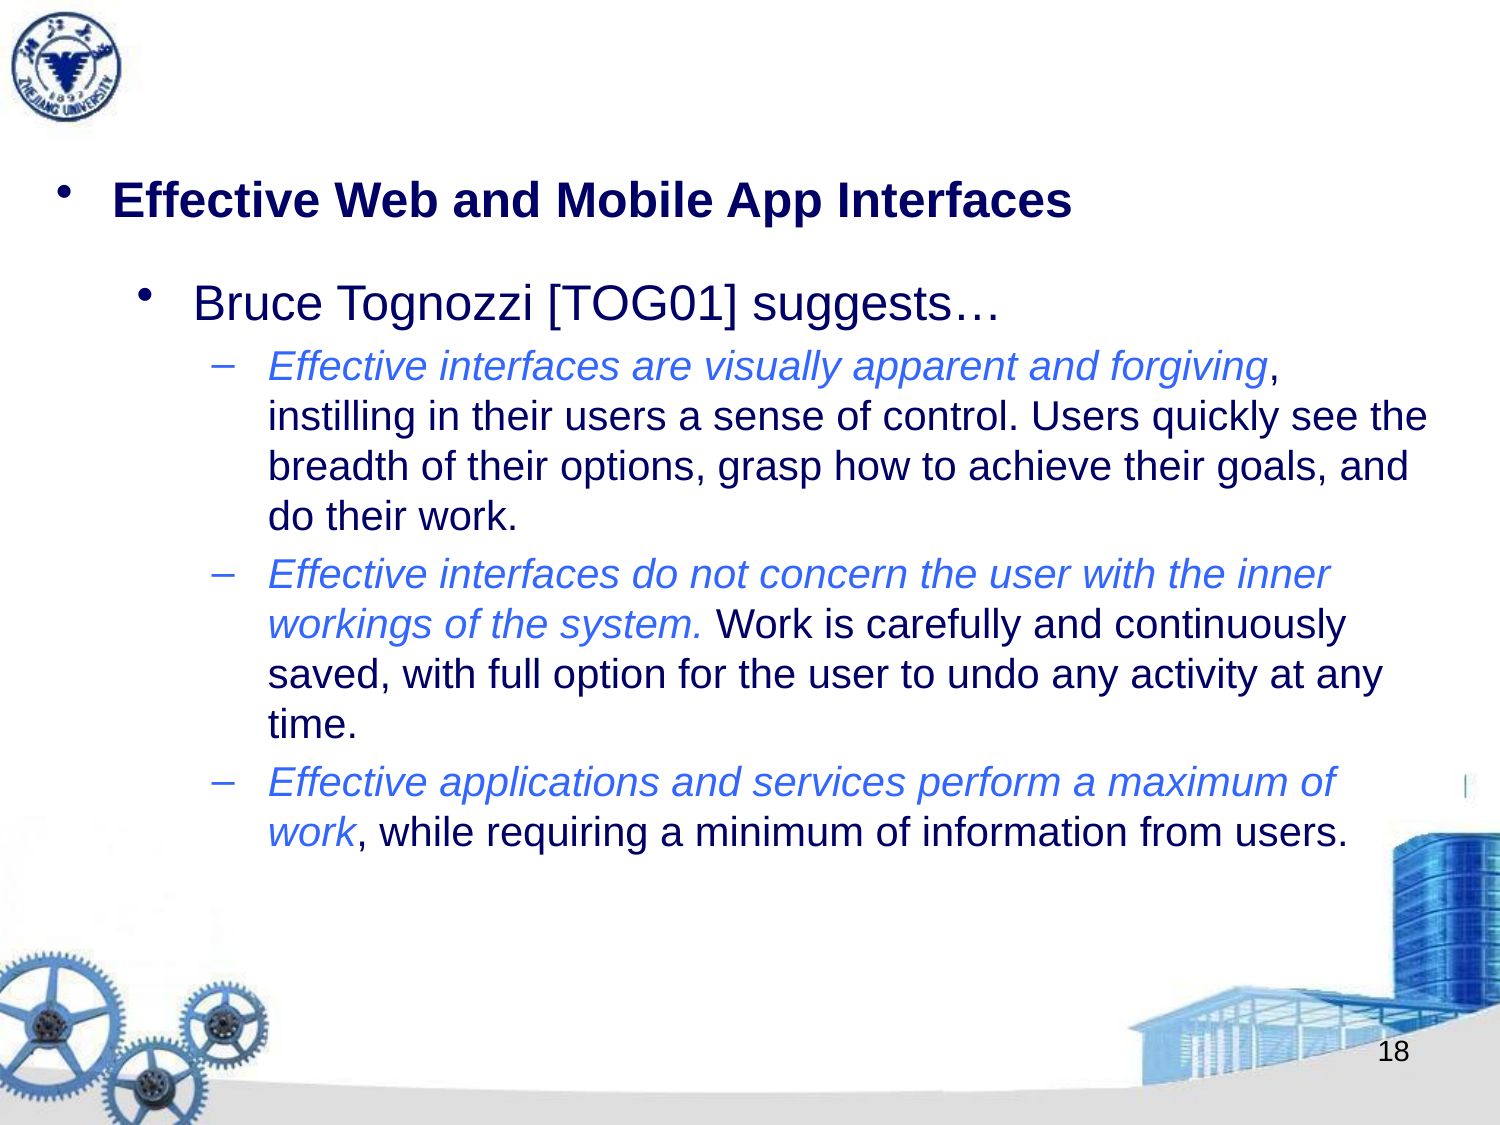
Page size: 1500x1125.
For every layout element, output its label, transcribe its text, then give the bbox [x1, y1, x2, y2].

text_box Bruce Tognozzi [TOG01] suggests… Effective interfaces are visually apparent and forgiving, instilling in their users a sense of control. Users quickly see the breadth of their options, grasp how to achieve their goals, and do their work. Effective interfaces do not concern the user with the inner workings of the system. Work is carefully and continuously saved, with full option for the user to undo any activity at any time. Effective applications and services perform a maximum of work, while requiring a minimum of information from users. [121, 262, 1447, 863]
slide_number 18 [1115, 1024, 1426, 1103]
text_box Effective Web and Mobile App Interfaces [41, 160, 1392, 303]
picture [0, 0, 1500, 1125]
